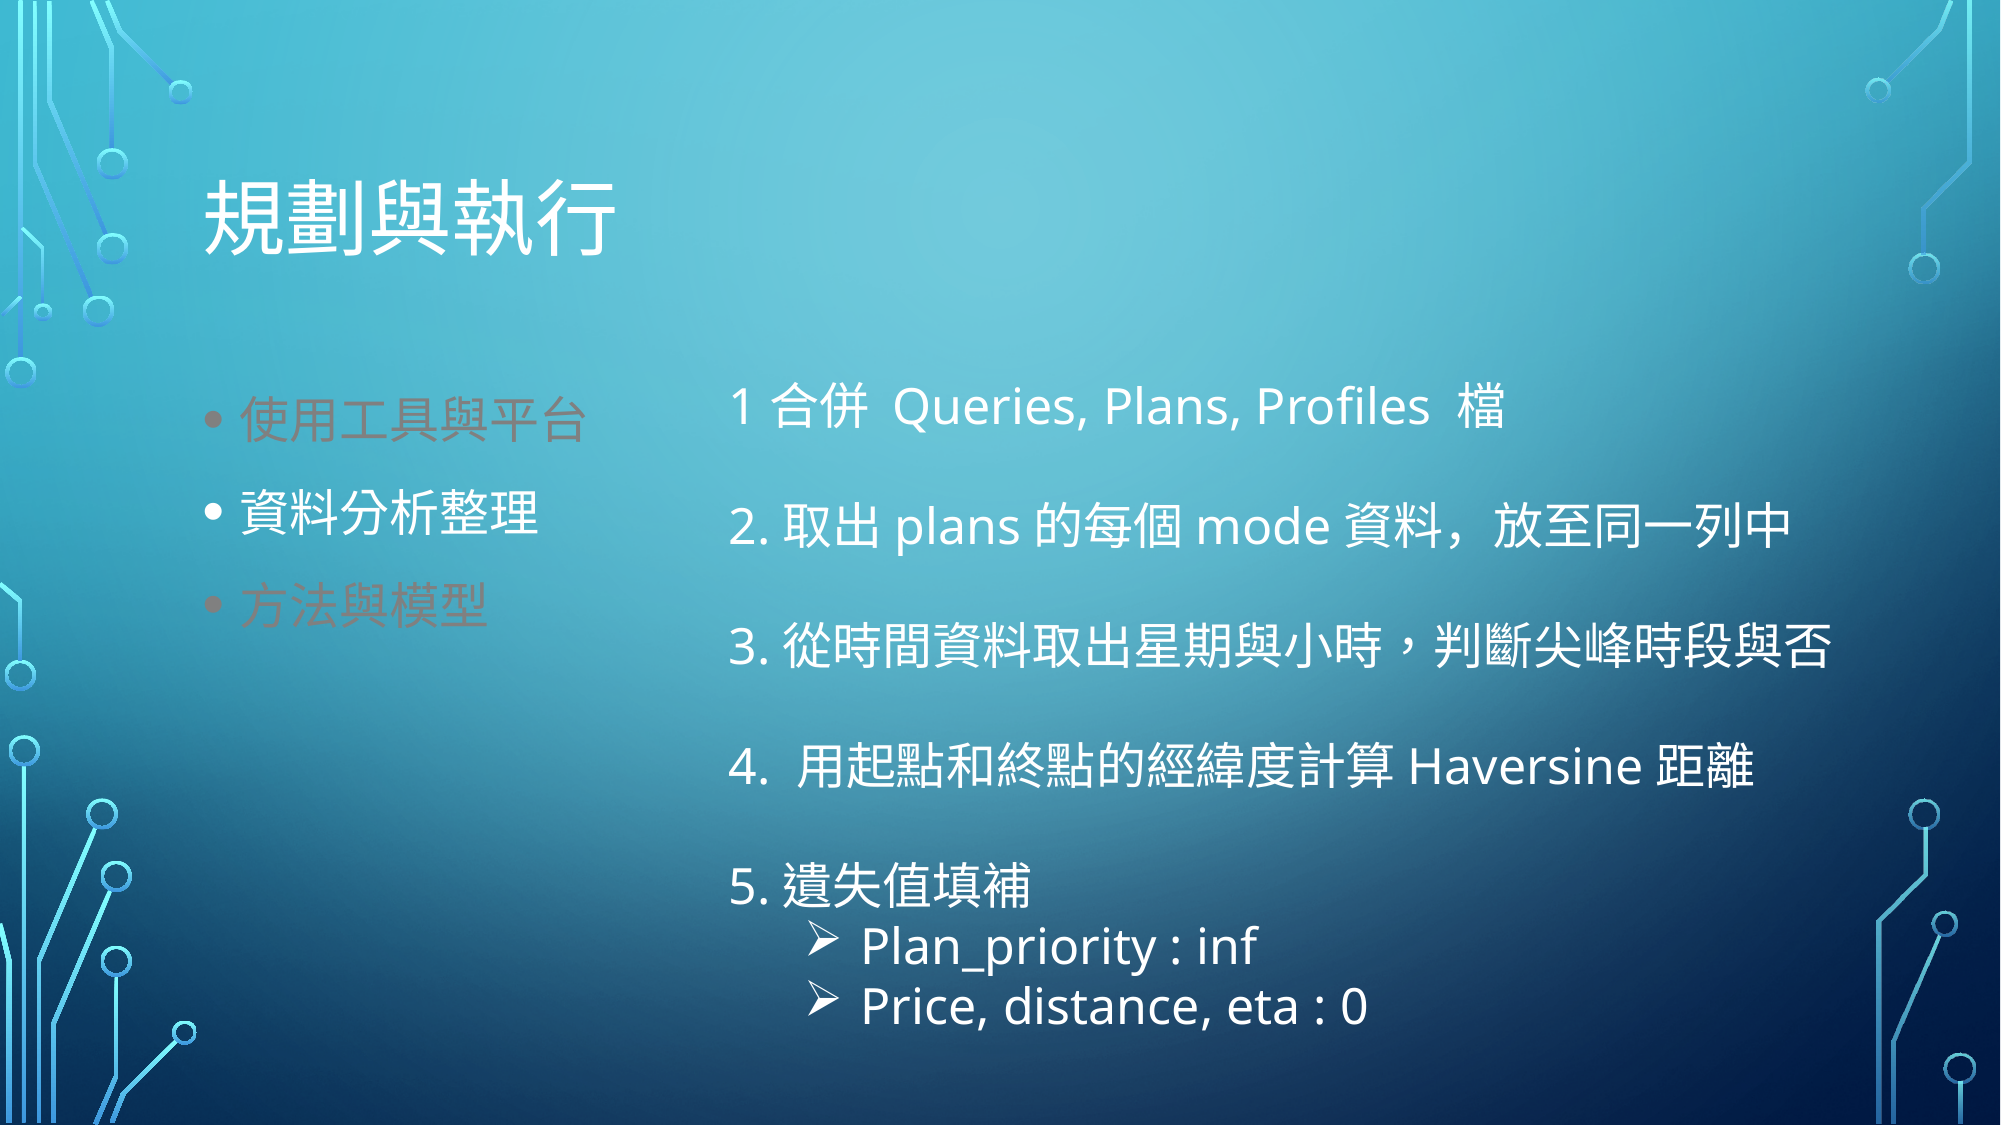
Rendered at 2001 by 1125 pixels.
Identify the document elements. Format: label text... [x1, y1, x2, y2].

title 規劃與執行 [187, 101, 1813, 344]
text_box 1合併 Queries, Plans, Profiles 檔 2.取出plans的每個mode資料，放至同一列中 3.從時間資料取出星期與小時，判斷尖峰時段與否 4. 用起點和終點的經緯度計算Haversine距離 5.遺失值填補 Plan_priority : inf Price, distance, eta : 0 [714, 367, 1922, 1125]
list 使用工具與平台 資料分析整理 方法與模型 [187, 369, 700, 950]
